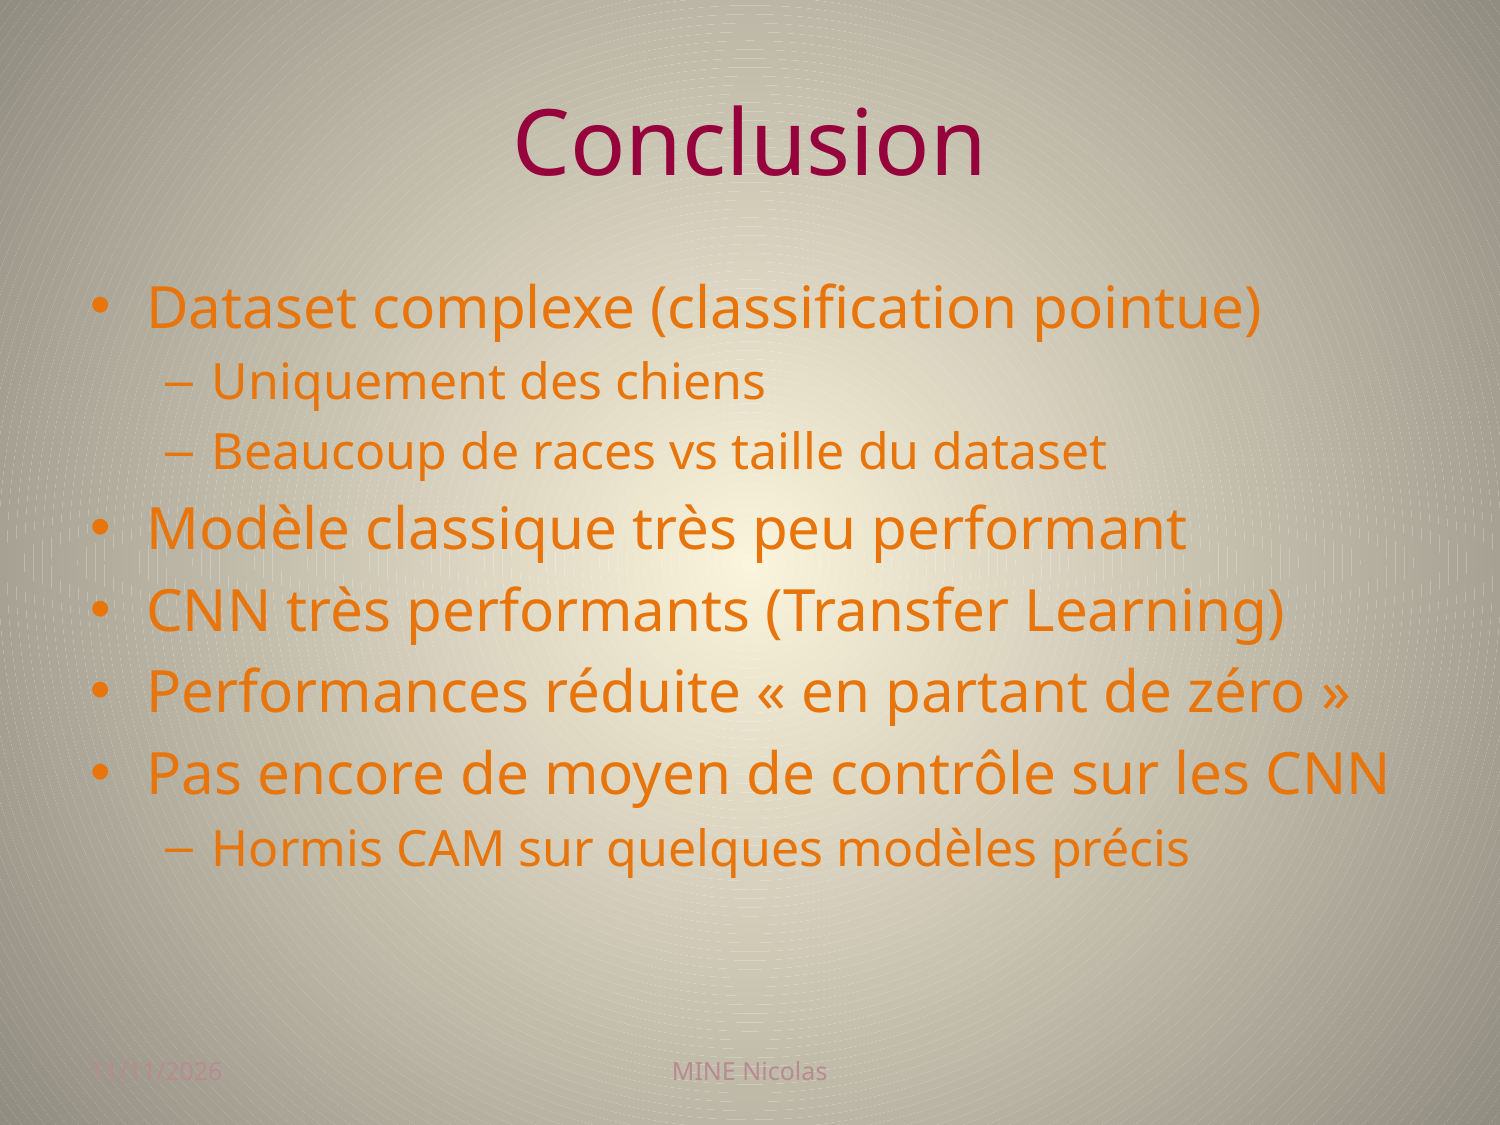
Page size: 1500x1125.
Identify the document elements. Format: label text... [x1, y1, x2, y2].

list Dataset complexe (classification pointue) Uniquement des chiens Beaucoup de races vs taille du dataset Modèle classique très peu performant CNN très performants (Transfer Learning) Performances réduite « en partant de zéro » Pas encore de moyen de contrôle sur les CNN Hormis CAM sur quelques modèles précis [75, 262, 1425, 1035]
footer MINE Nicolas [512, 1042, 988, 1103]
title Conclusion [75, 45, 1425, 233]
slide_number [75, 1042, 425, 1103]
